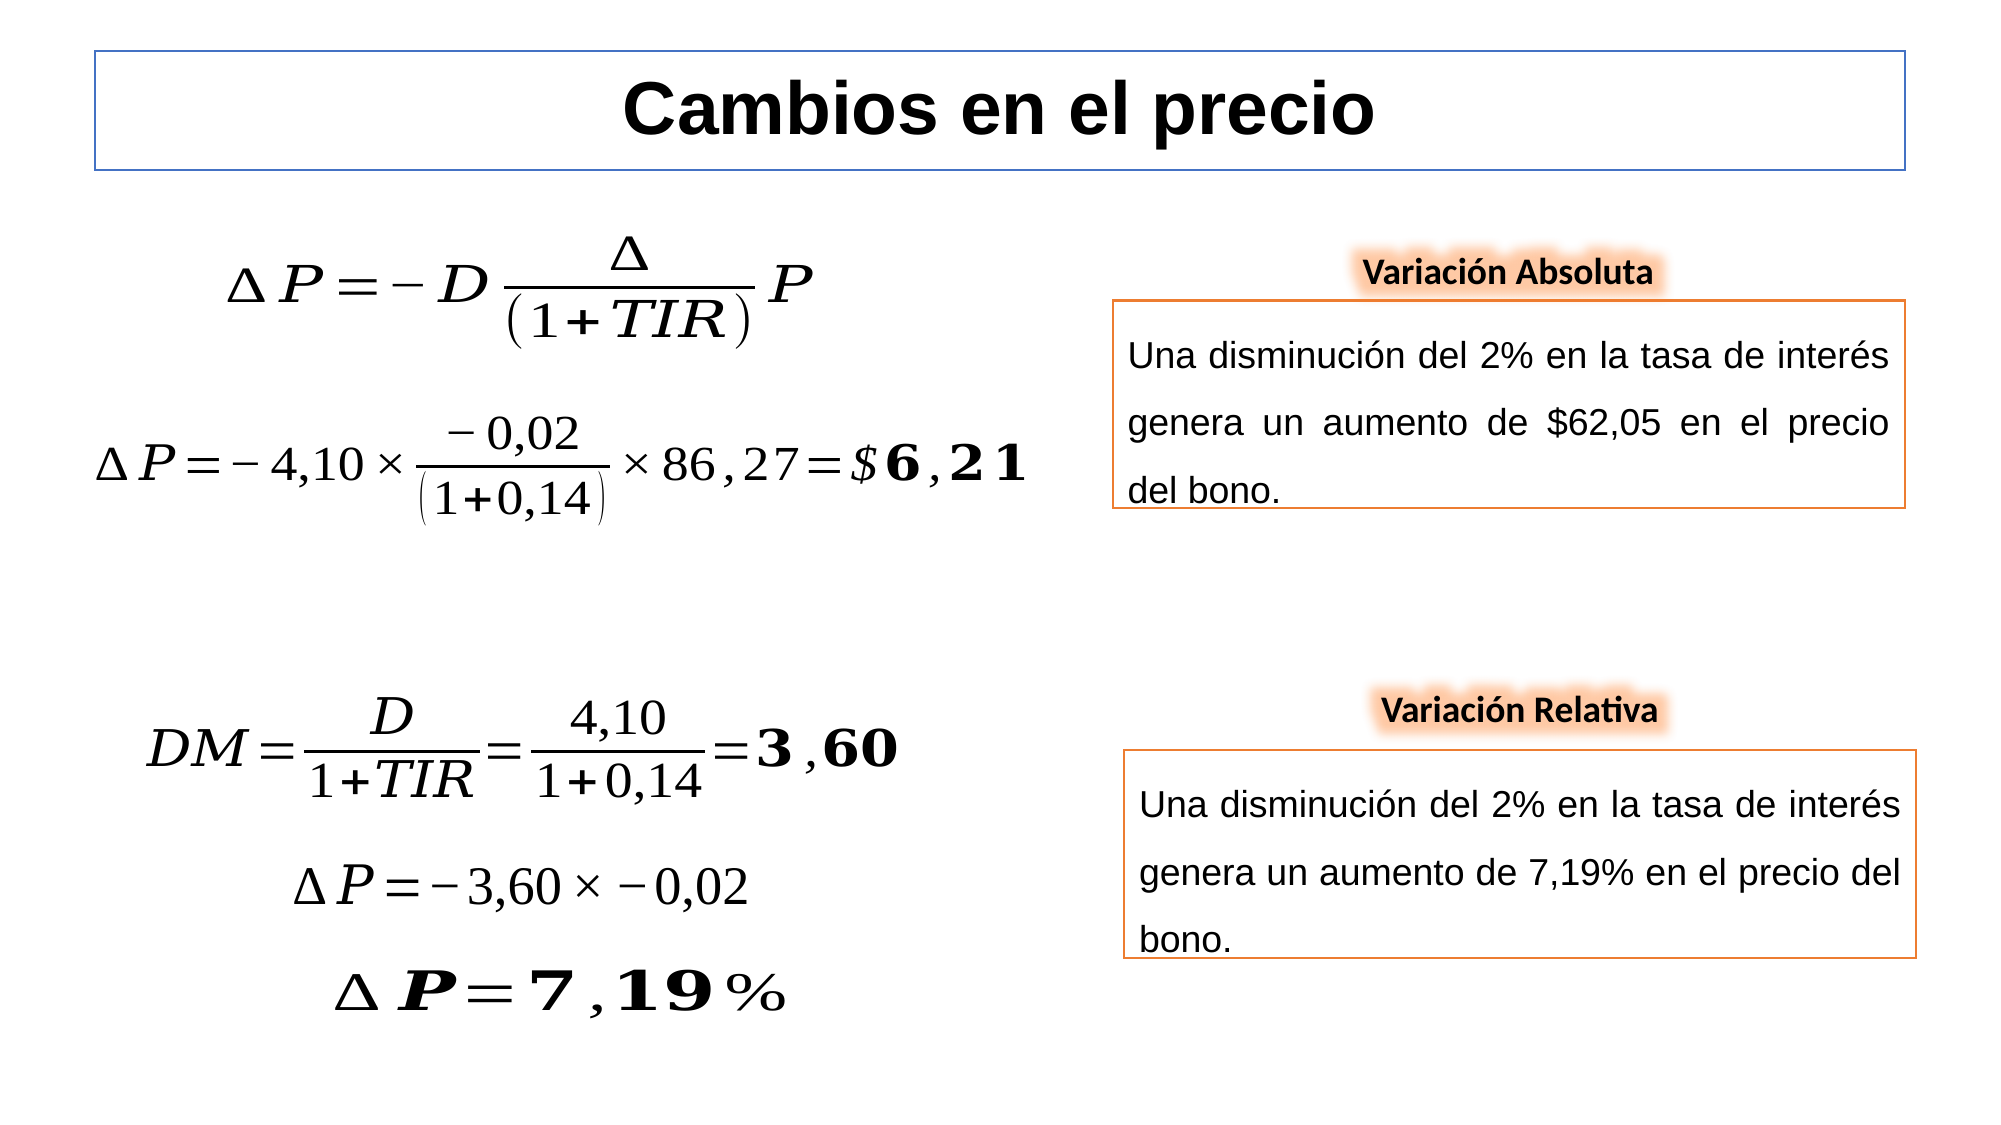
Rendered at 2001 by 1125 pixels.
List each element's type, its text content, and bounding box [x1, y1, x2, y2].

text_box Variación Absoluta [1347, 239, 1670, 300]
text_box Variación Relativa [1366, 677, 1674, 738]
text_box Una disminución del 2% en la tasa de interés genera un aumento de $62,05 en el precio del bono. [1112, 299, 1906, 509]
title Cambios en el precio [94, 50, 1906, 171]
text_box Una disminución del 2% en la tasa de interés genera un aumento de 7,19% en el precio del bono. [1123, 749, 1917, 959]
